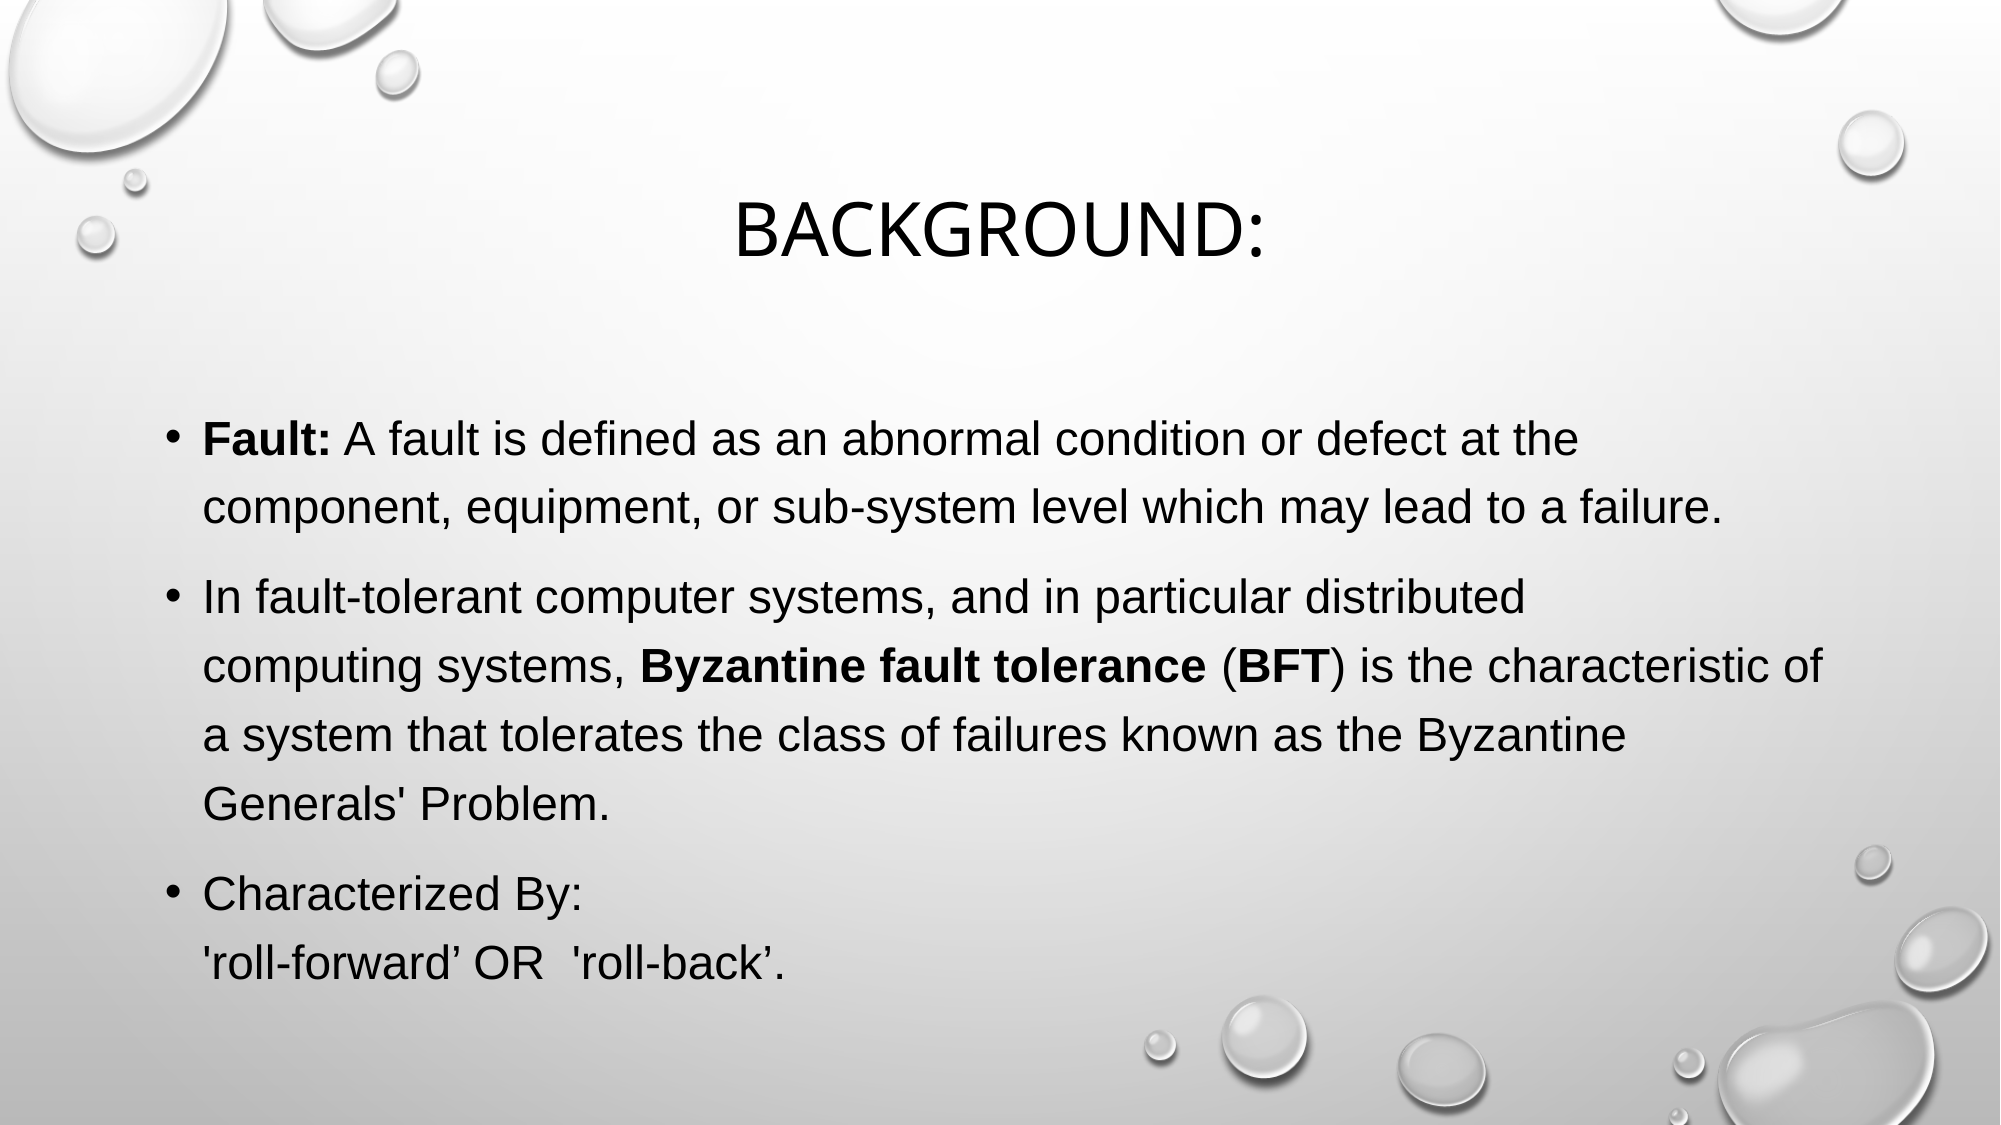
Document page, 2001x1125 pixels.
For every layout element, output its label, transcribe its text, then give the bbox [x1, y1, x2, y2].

title Background: [149, 101, 1851, 364]
list Fault: A fault is defined as an abnormal condition or defect at the component, equipment, or sub-system level which may lead to a failure. In fault-tolerant computer systems, and in particular distributed computing systems, Byzantine fault tolerance (BFT) is the characteristic of a system that tolerates the class of failures known as the Byzantine Generals' Problem. Characterized By: 'roll-forward’ OR 'roll-back’. [149, 388, 1850, 950]
picture [0, 0, 2000, 1125]
